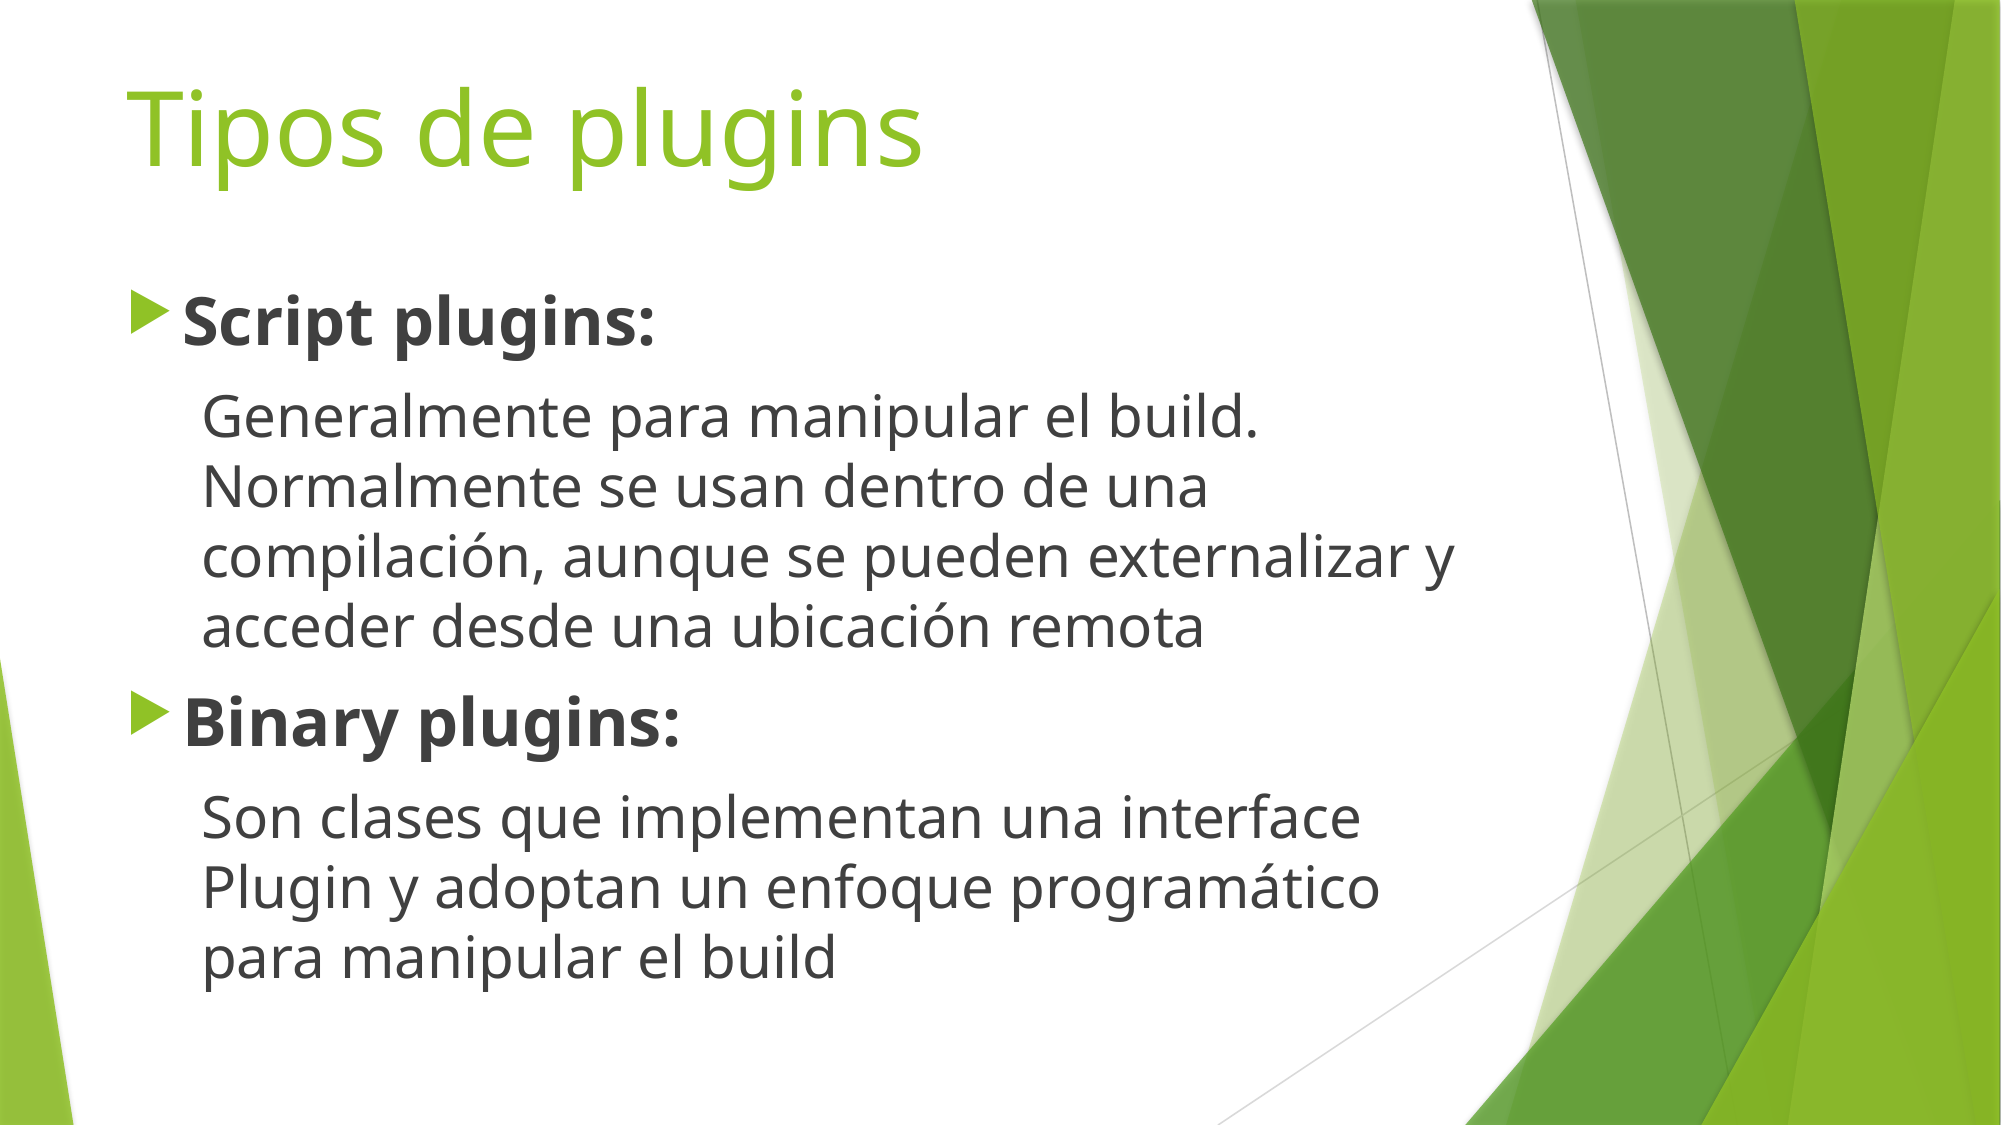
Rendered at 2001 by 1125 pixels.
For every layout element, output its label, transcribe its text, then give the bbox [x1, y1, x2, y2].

title Tipos de plugins [111, 54, 1522, 271]
list Script plugins: Generalmente para manipular el build. Normalmente se usan dentro de una compilación, aunque se pueden externalizar y acceder desde una ubicación remota Binary plugins: Son clases que implementan una interface Plugin y adoptan un enfoque programático para manipular el build [111, 271, 1522, 1035]
